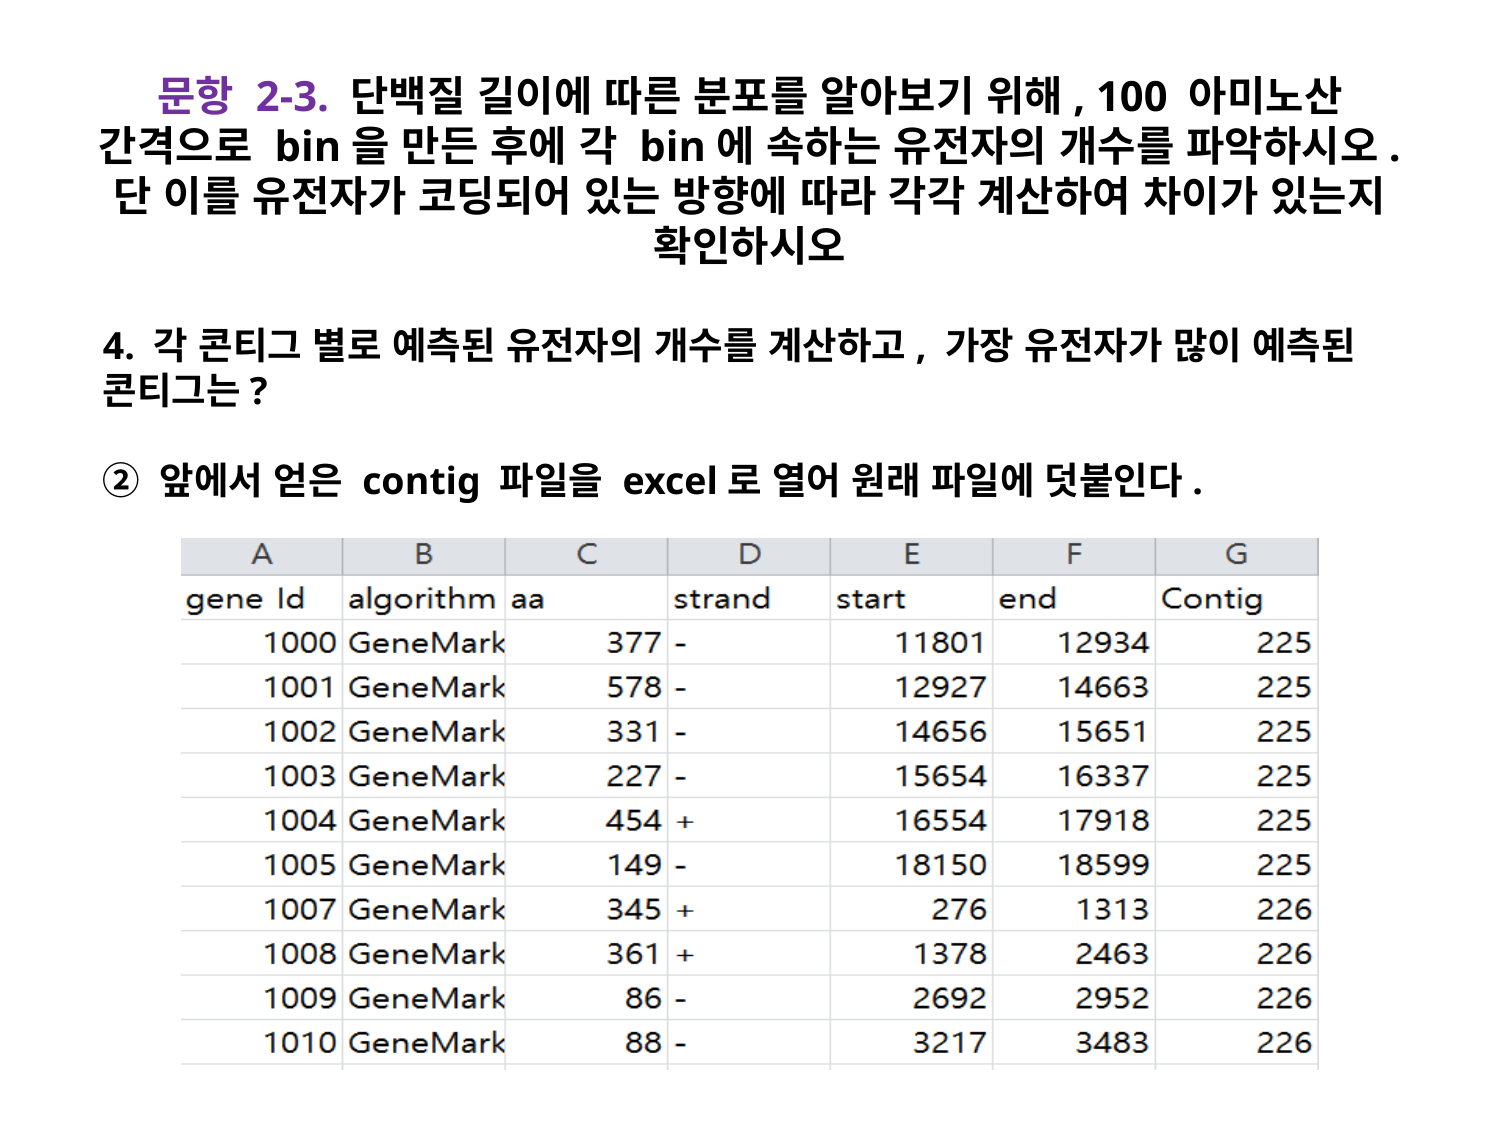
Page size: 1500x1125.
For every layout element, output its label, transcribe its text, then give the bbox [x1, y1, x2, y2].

picture [180, 538, 1319, 1070]
text_box 4. 각 콘티그 별로 예측된 유전자의 개수를 계산하고, 가장 유전자가 많이 예측된 콘티그는? ② 앞에서 얻은 contig 파일을 excel로 열어 원래 파일에 덧붙인다. [88, 314, 1457, 690]
title 문항 2-3. 단백질 길이에 따른 분포를 알아보기 위해, 100 아미노산 간격으로 bin을 만든 후에 각 bin에 속하는 유전자의 개수를 파악하시오. 단 이를 유전자가 코딩되어 있는 방향에 따라 각각 계산하여 차이가 있는지 확인하시오 [75, 75, 1425, 264]
